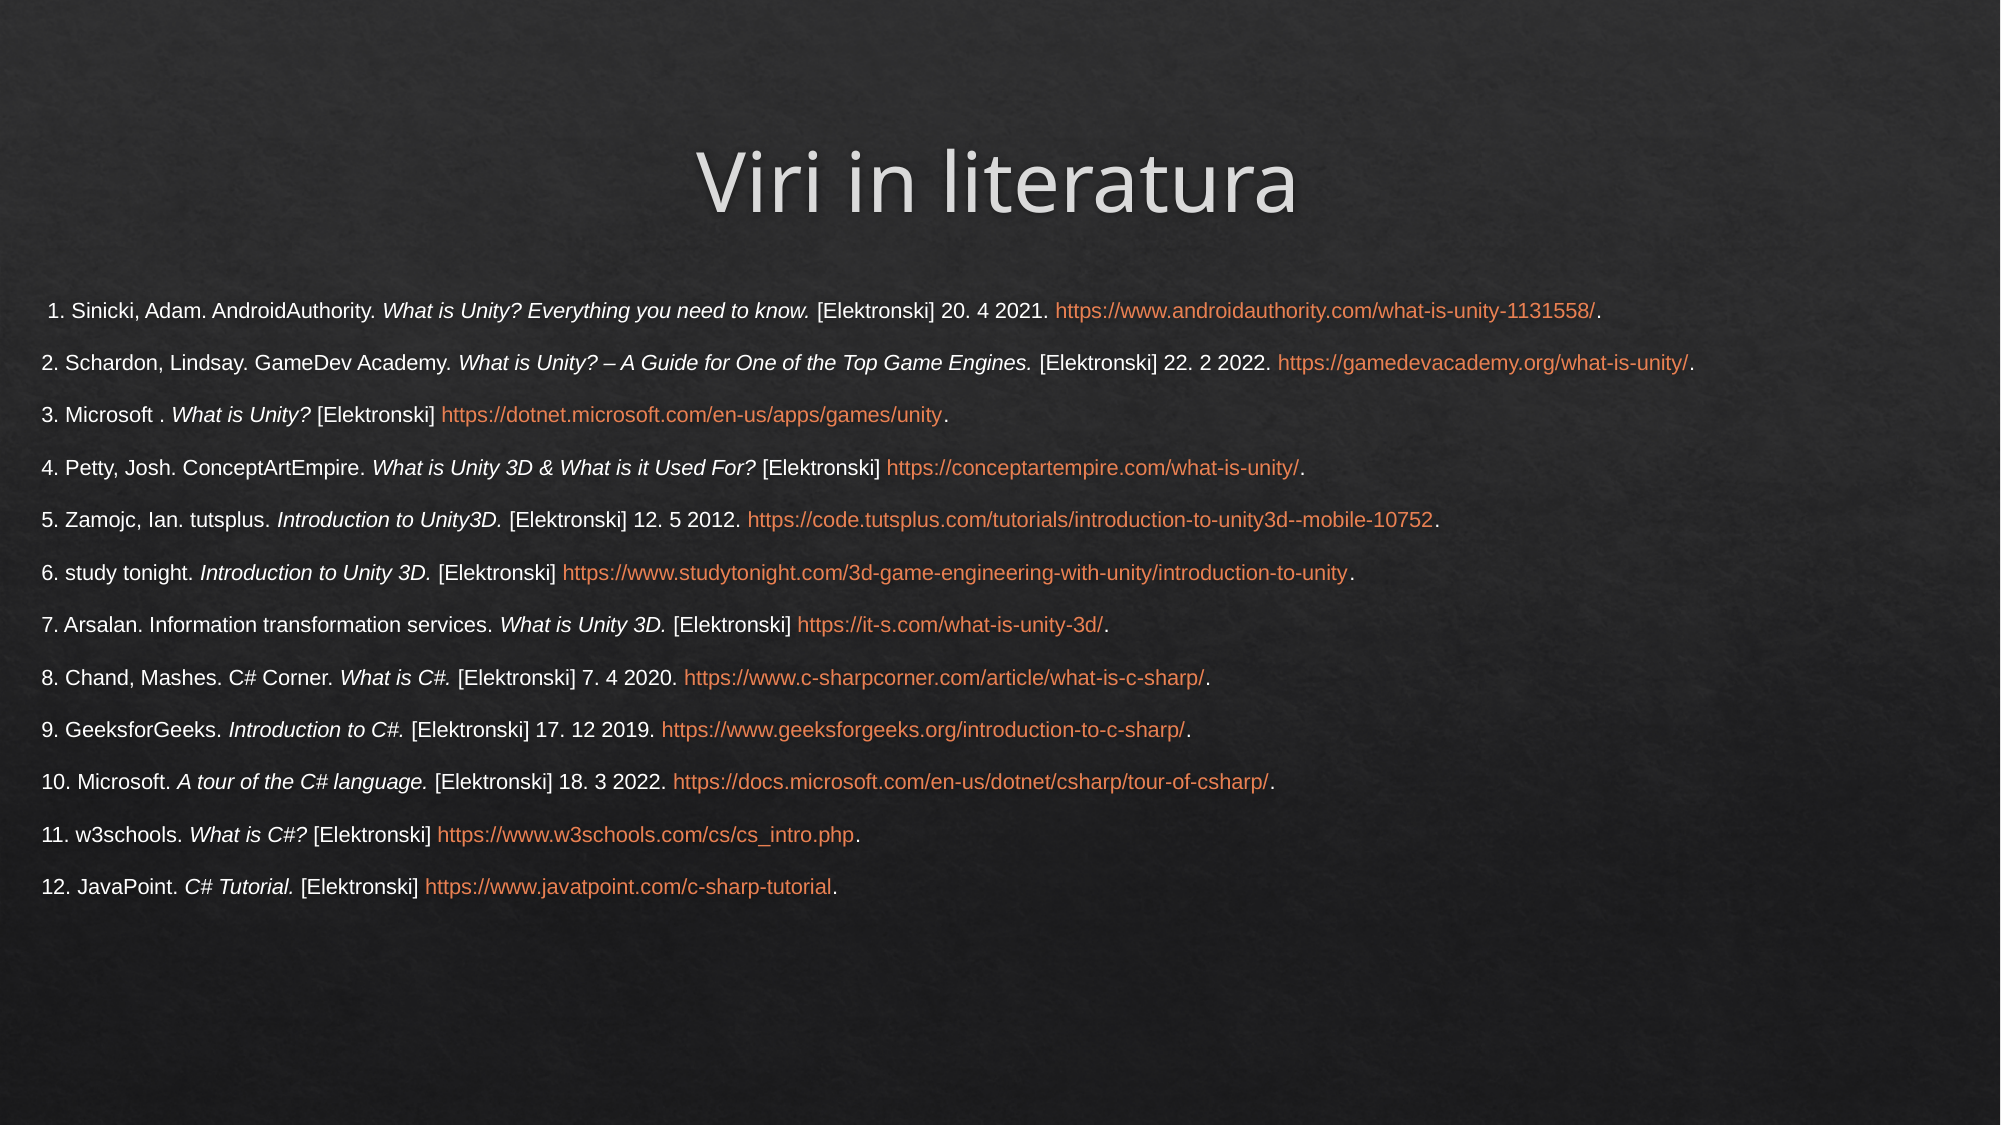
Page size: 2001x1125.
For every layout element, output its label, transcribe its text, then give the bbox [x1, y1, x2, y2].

title Viri in literatura [149, 99, 1849, 260]
list 1. Sinicki, Adam. AndroidAuthority. What is Unity? Everything you need to know. [Elektronski] 20. 4 2021. https://www.androidauthority.com/what-is-unity-1131558/. 2. Schardon, Lindsay. GameDev Academy. What is Unity? – A Guide for One of the Top Game Engines. [Elektronski] 22. 2 2022. https://gamedevacademy.org/what-is-unity/. 3. Microsoft . What is Unity? [Elektronski] https://dotnet.microsoft.com/en-us/apps/games/unity. 4. Petty, Josh. ConceptArtEmpire. What is Unity 3D & What is it Used For? [Elektronski] https://conceptartempire.com/what-is-unity/. 5. Zamojc, Ian. tutsplus. Introduction to Unity3D. [Elektronski] 12. 5 2012. https://code.tutsplus.com/tutorials/introduction-to-unity3d--mobile-10752. 6. study tonight. Introduction to Unity 3D. [Elektronski] https://www.studytonight.com/3d-game-engineering-with-unity/introduction-to-unity. 7. Arsalan. Information transformation services. What is Unity 3D. [Elektronski] https://it-s.com/what-is-unity-3d/. 8. Chand, Mashes. C# Corner. What is C#. [Elektronski] 7. 4 2020. https://www.c-sharpcorner.com/article/what-is-c-sharp/. 9. GeeksforGeeks. Introduction to C#. [Elektronski] 17. 12 2019. https://www.geeksforgeeks.org/introduction-to-c-sharp/. 10. Microsoft. A tour of the C# language. [Elektronski] 18. 3 2022. https://docs.microsoft.com/en-us/dotnet/csharp/tour-of-csharp/. 11. w3schools. What is C#? [Elektronski] https://www.w3schools.com/cs/cs_intro.php. 12. JavaPoint. C# Tutorial. [Elektronski] https://www.javatpoint.com/c-sharp-tutorial. [26, 288, 2000, 972]
